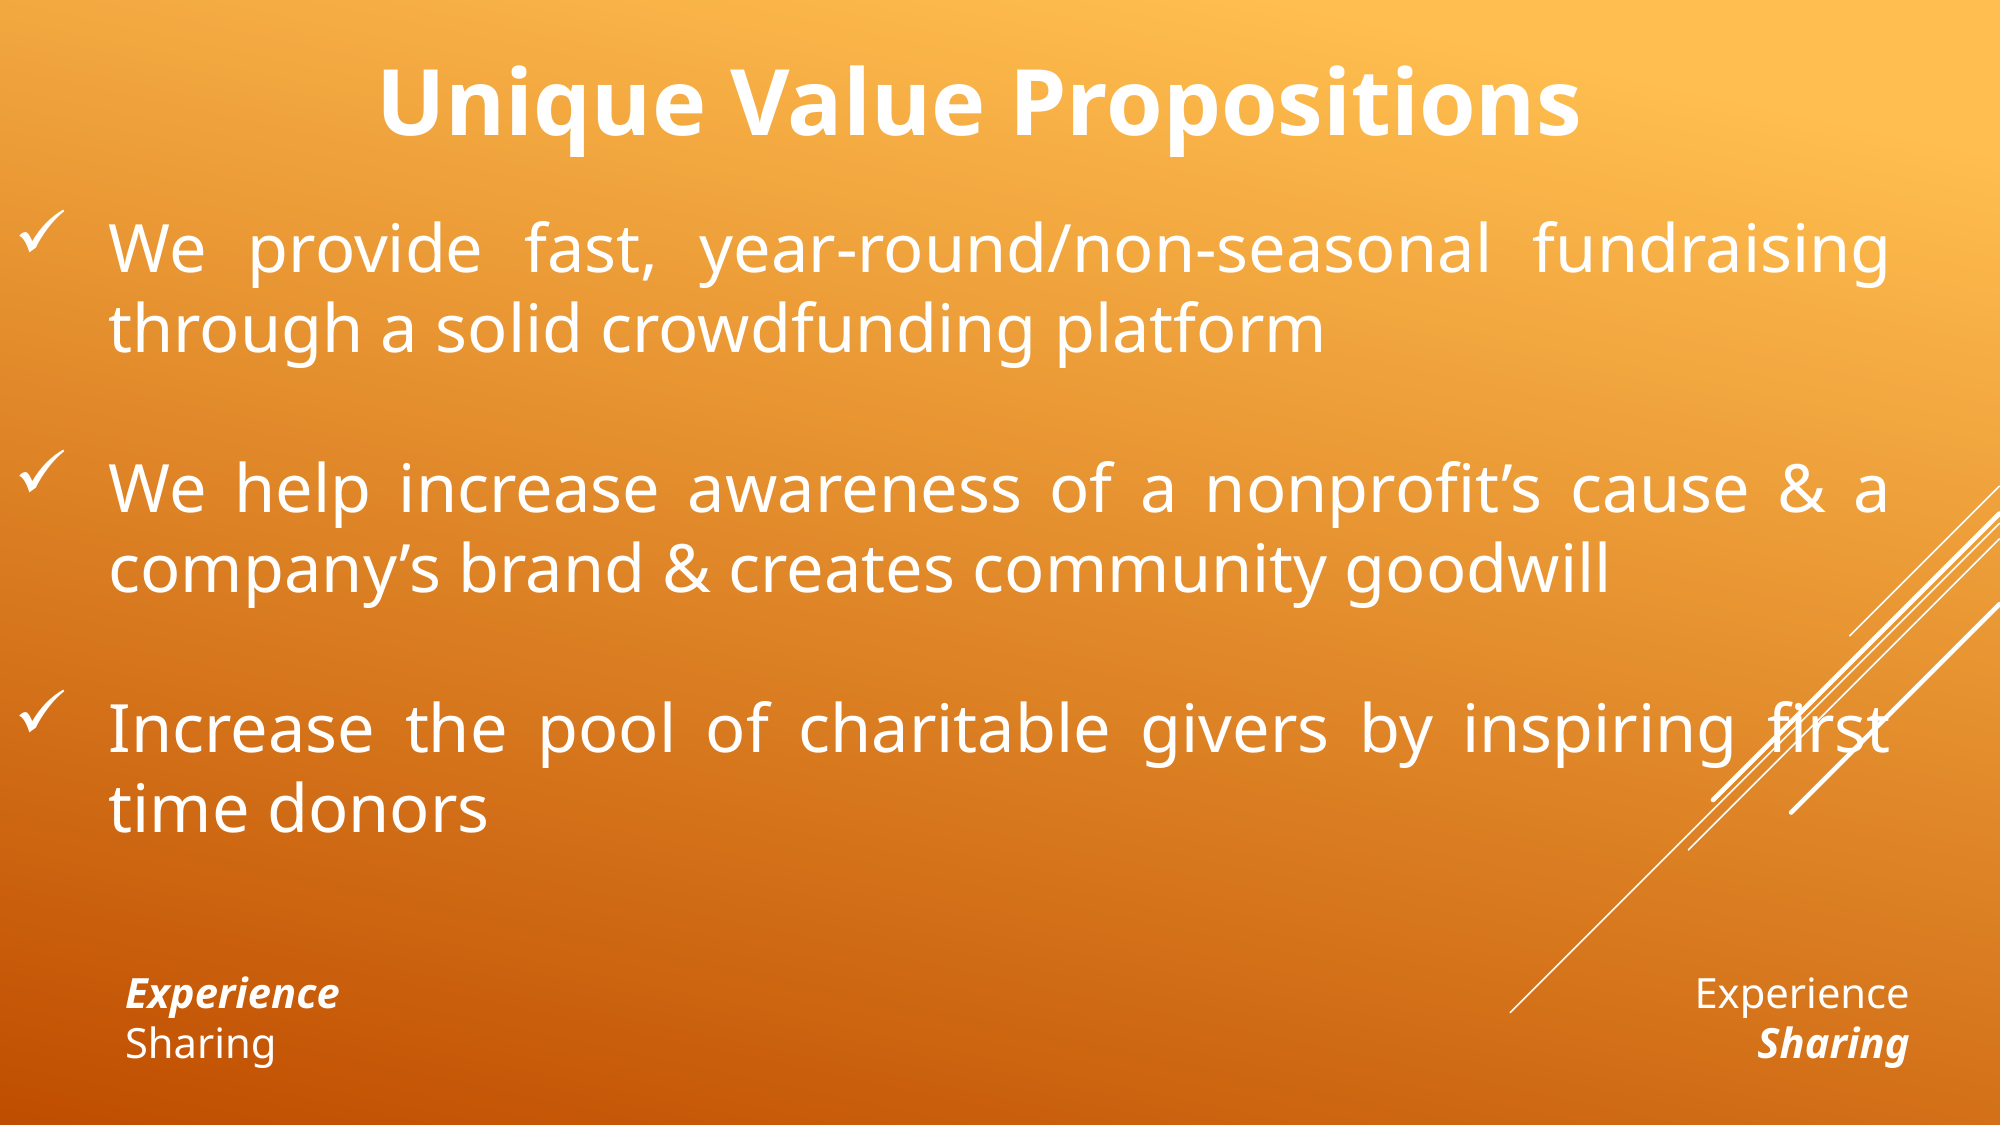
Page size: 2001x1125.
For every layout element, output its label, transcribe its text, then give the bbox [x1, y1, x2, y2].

text_box We provide fast, year-round/non-seasonal fundraising through a solid crowdfunding platform We help increase awareness of a nonprofit’s cause & a company’s brand & creates community goodwill Increase the pool of charitable givers by inspiring first time donors [0, 198, 1908, 933]
text_box Unique Value Propositions [50, 0, 1909, 287]
